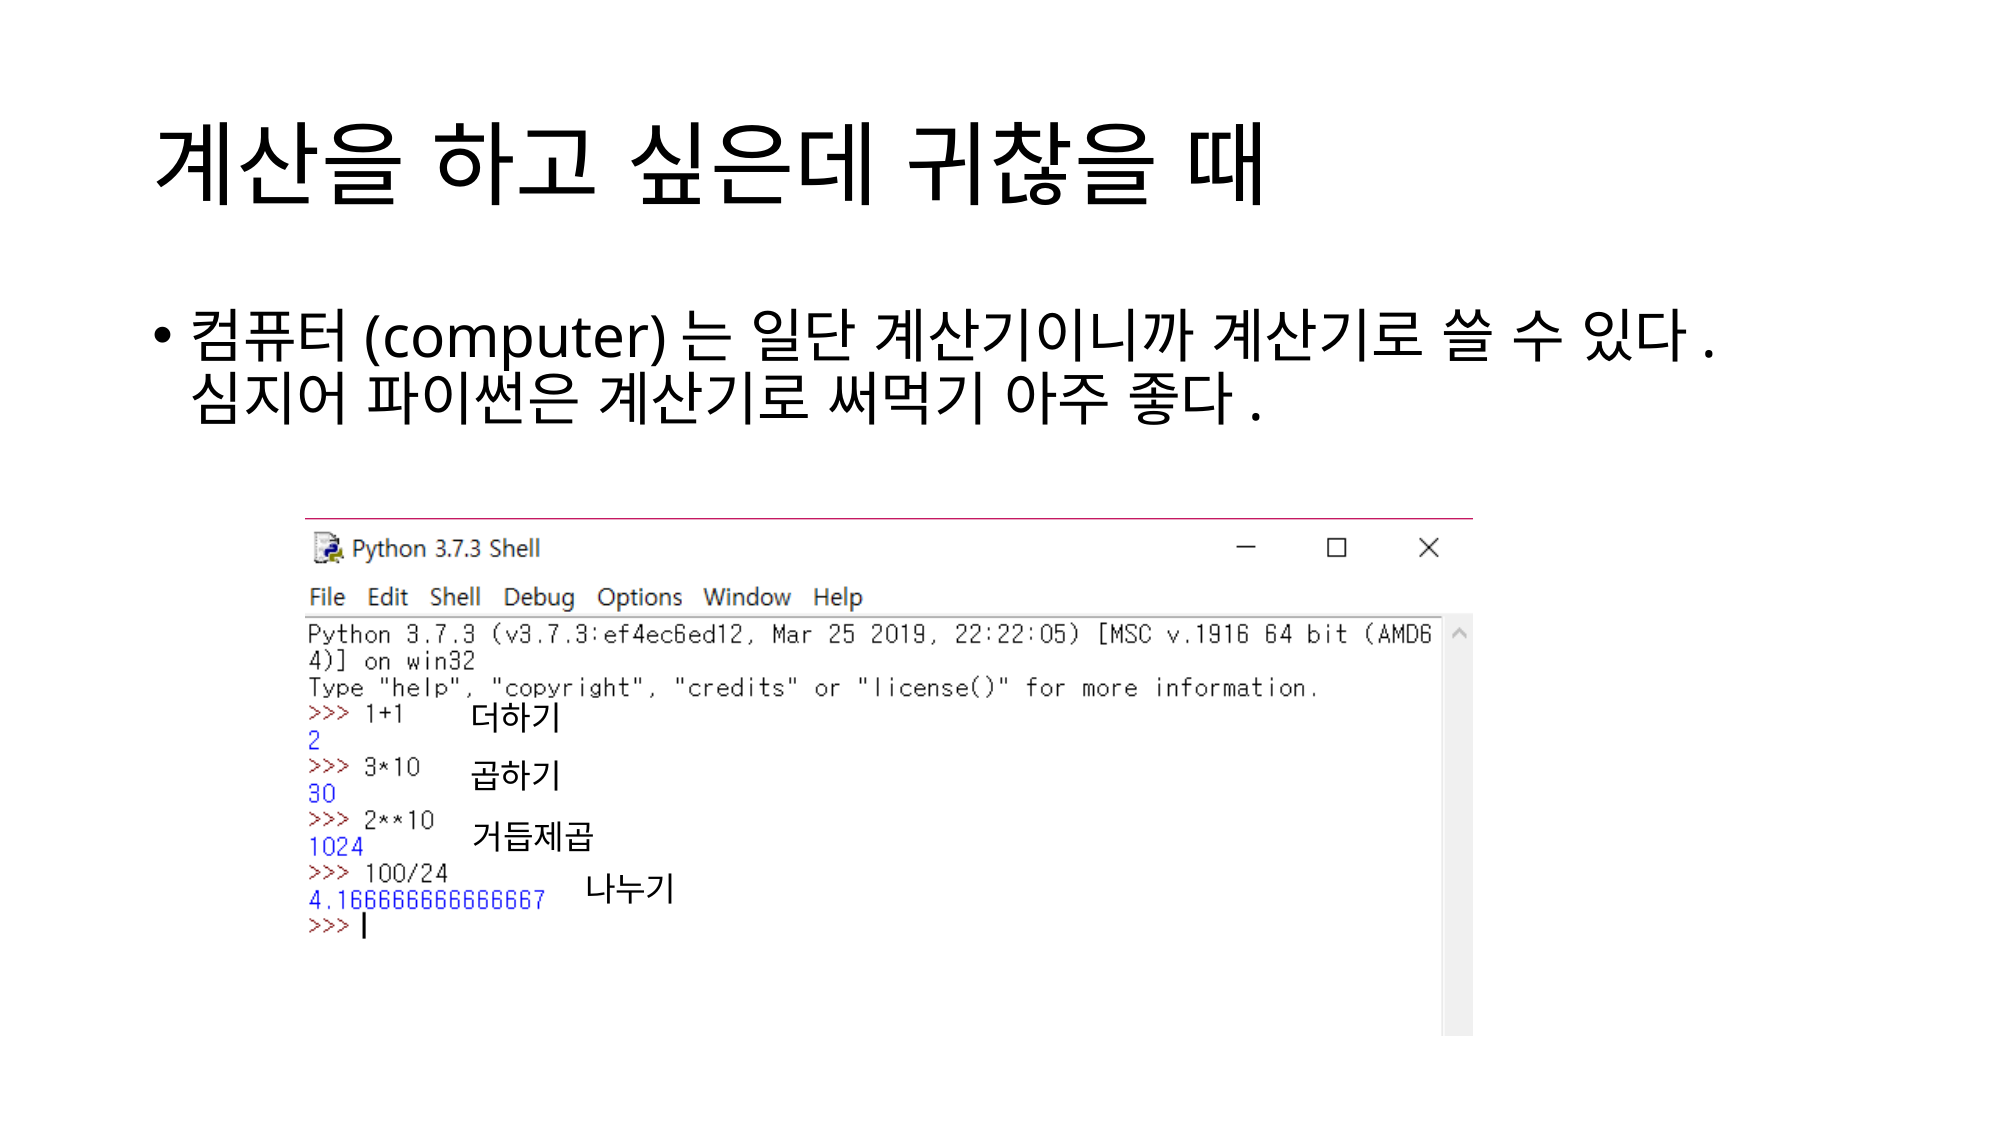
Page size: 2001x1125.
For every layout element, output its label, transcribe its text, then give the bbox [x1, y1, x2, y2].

picture [305, 518, 1473, 1036]
list 컴퓨터(computer)는 일단 계산기이니까 계산기로 쓸 수 있다. 심지어 파이썬은 계산기로 써먹기 아주 좋다. [137, 299, 1863, 1014]
title 계산을 하고 싶은데 귀찮을 때 [137, 59, 1863, 278]
